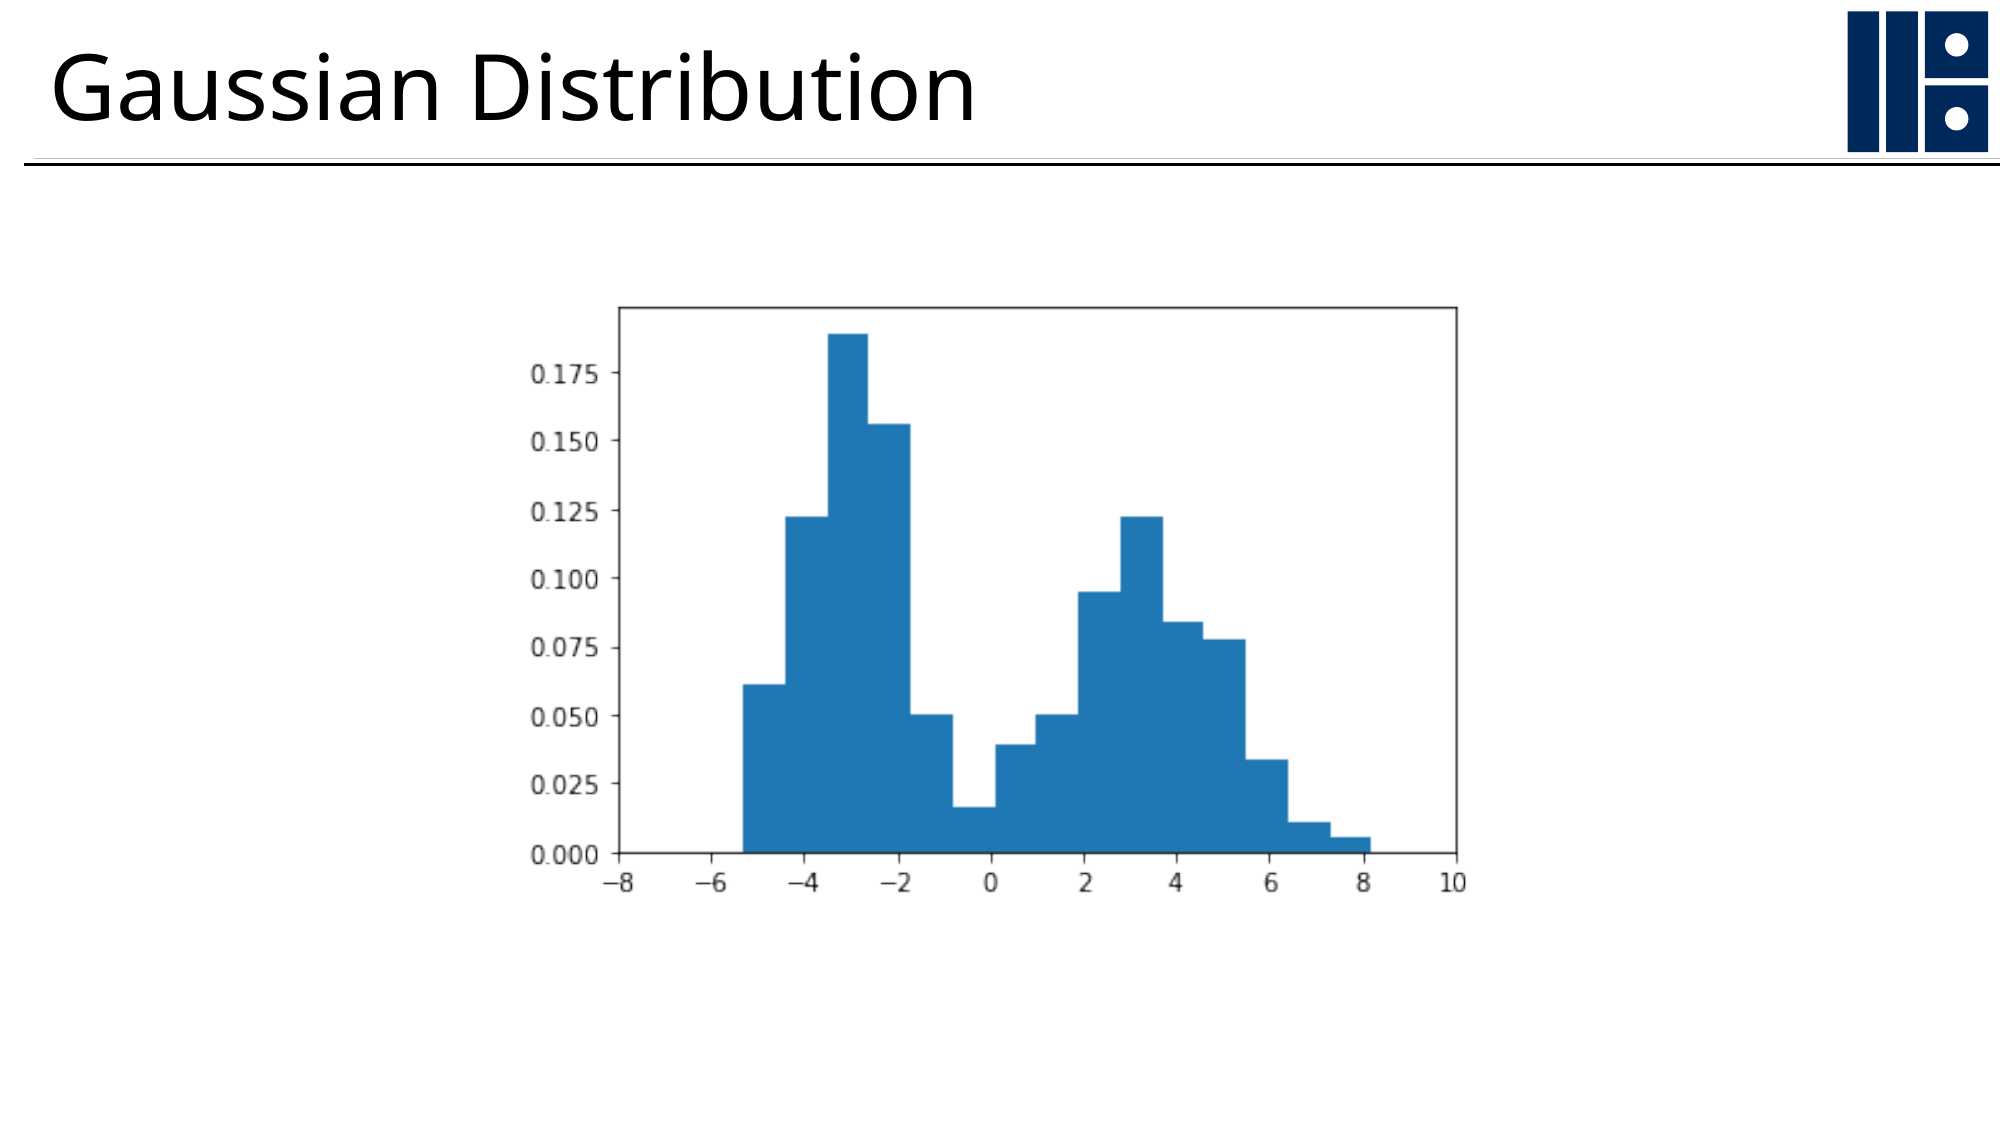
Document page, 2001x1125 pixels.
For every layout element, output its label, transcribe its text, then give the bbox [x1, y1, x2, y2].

picture [510, 292, 1489, 914]
title Gaussian Distribution [35, 24, 1828, 143]
